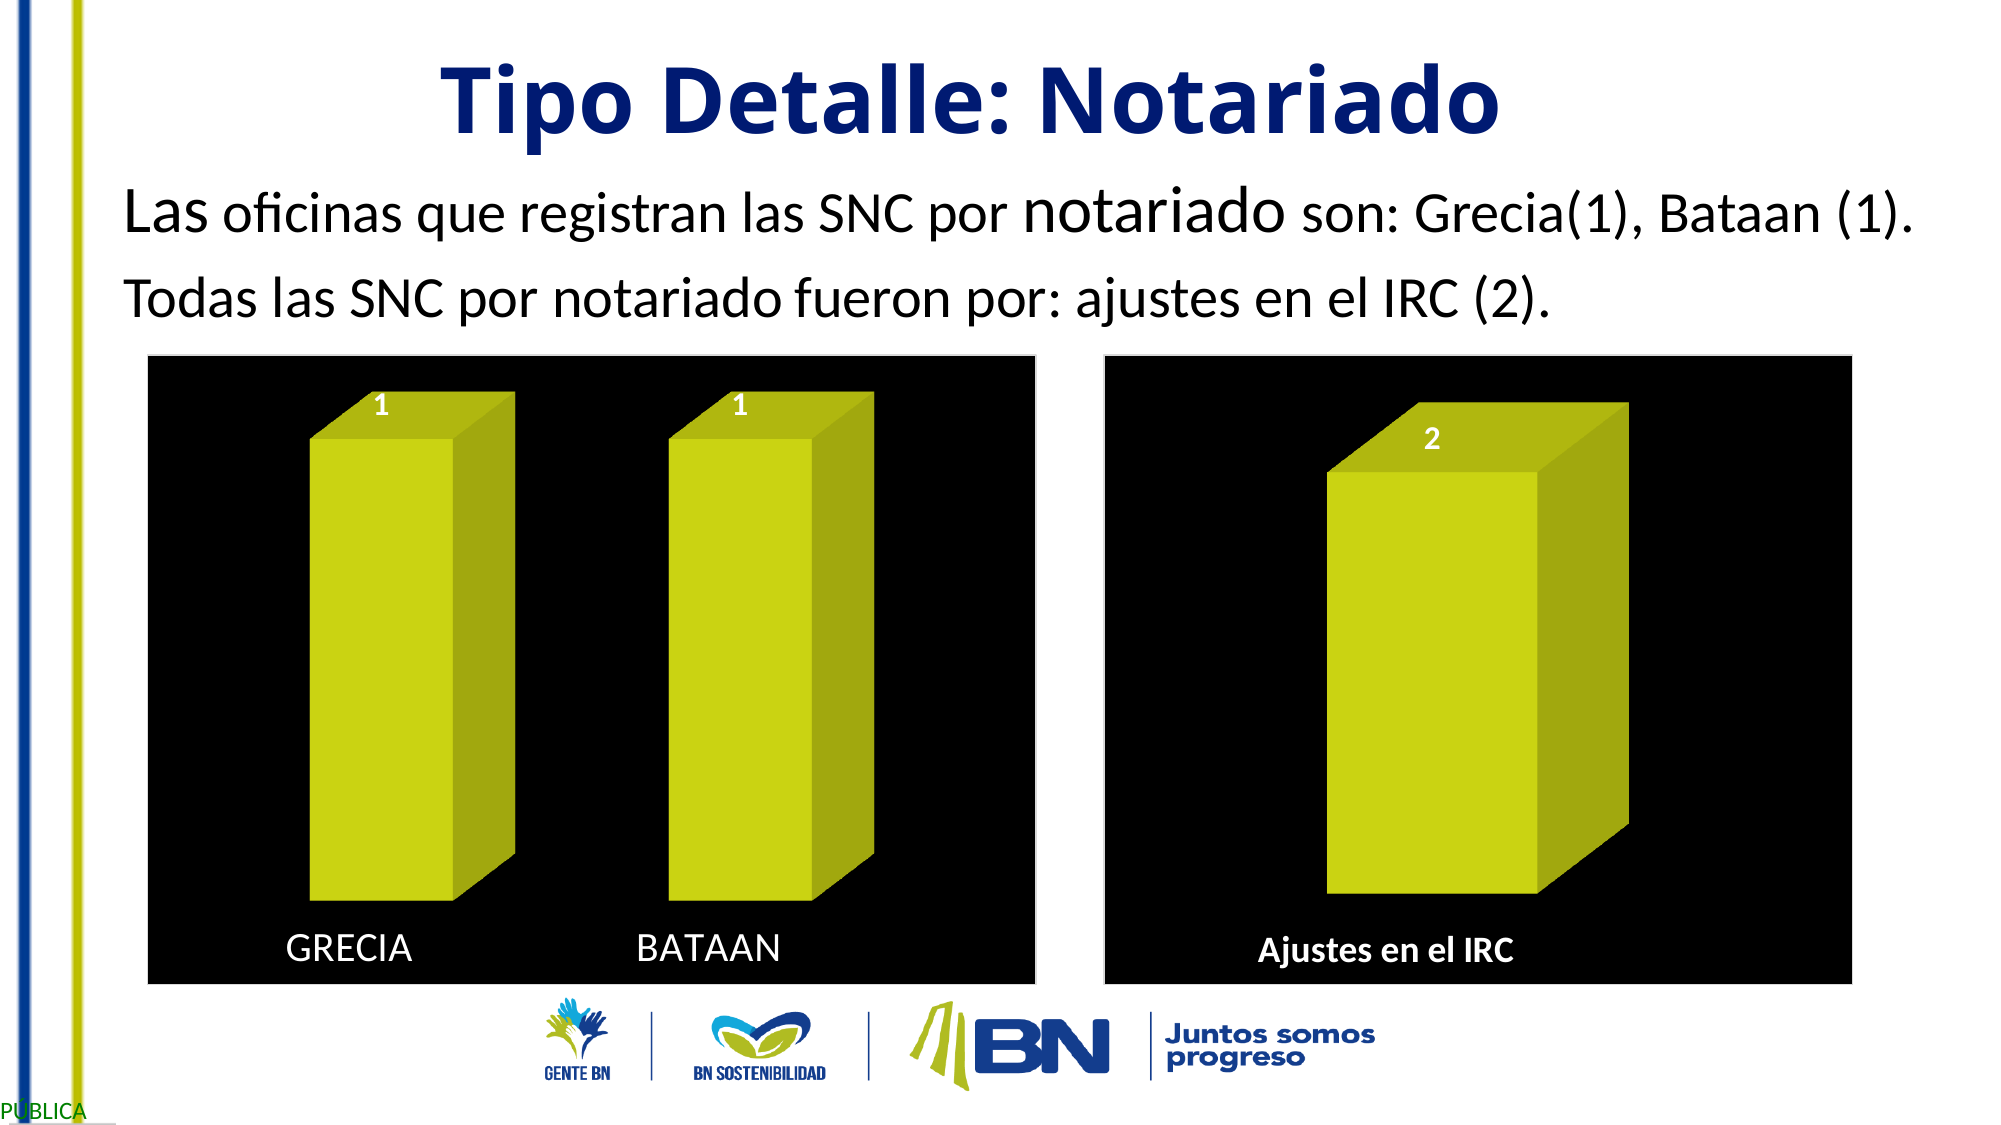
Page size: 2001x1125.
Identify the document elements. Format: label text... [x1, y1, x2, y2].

picture [9, 0, 116, 1125]
chart [146, 354, 1037, 986]
chart [1103, 354, 1854, 986]
picture [525, 988, 1394, 1097]
text_box Tipo Detalle: Notariado [353, 20, 1590, 161]
text_box Las oficinas que registran las SNC por notariado son: Grecia(1), Bataan (1). Todas las SNC por notariado fueron por: ajustes en el IRC (2). [108, 166, 1948, 348]
